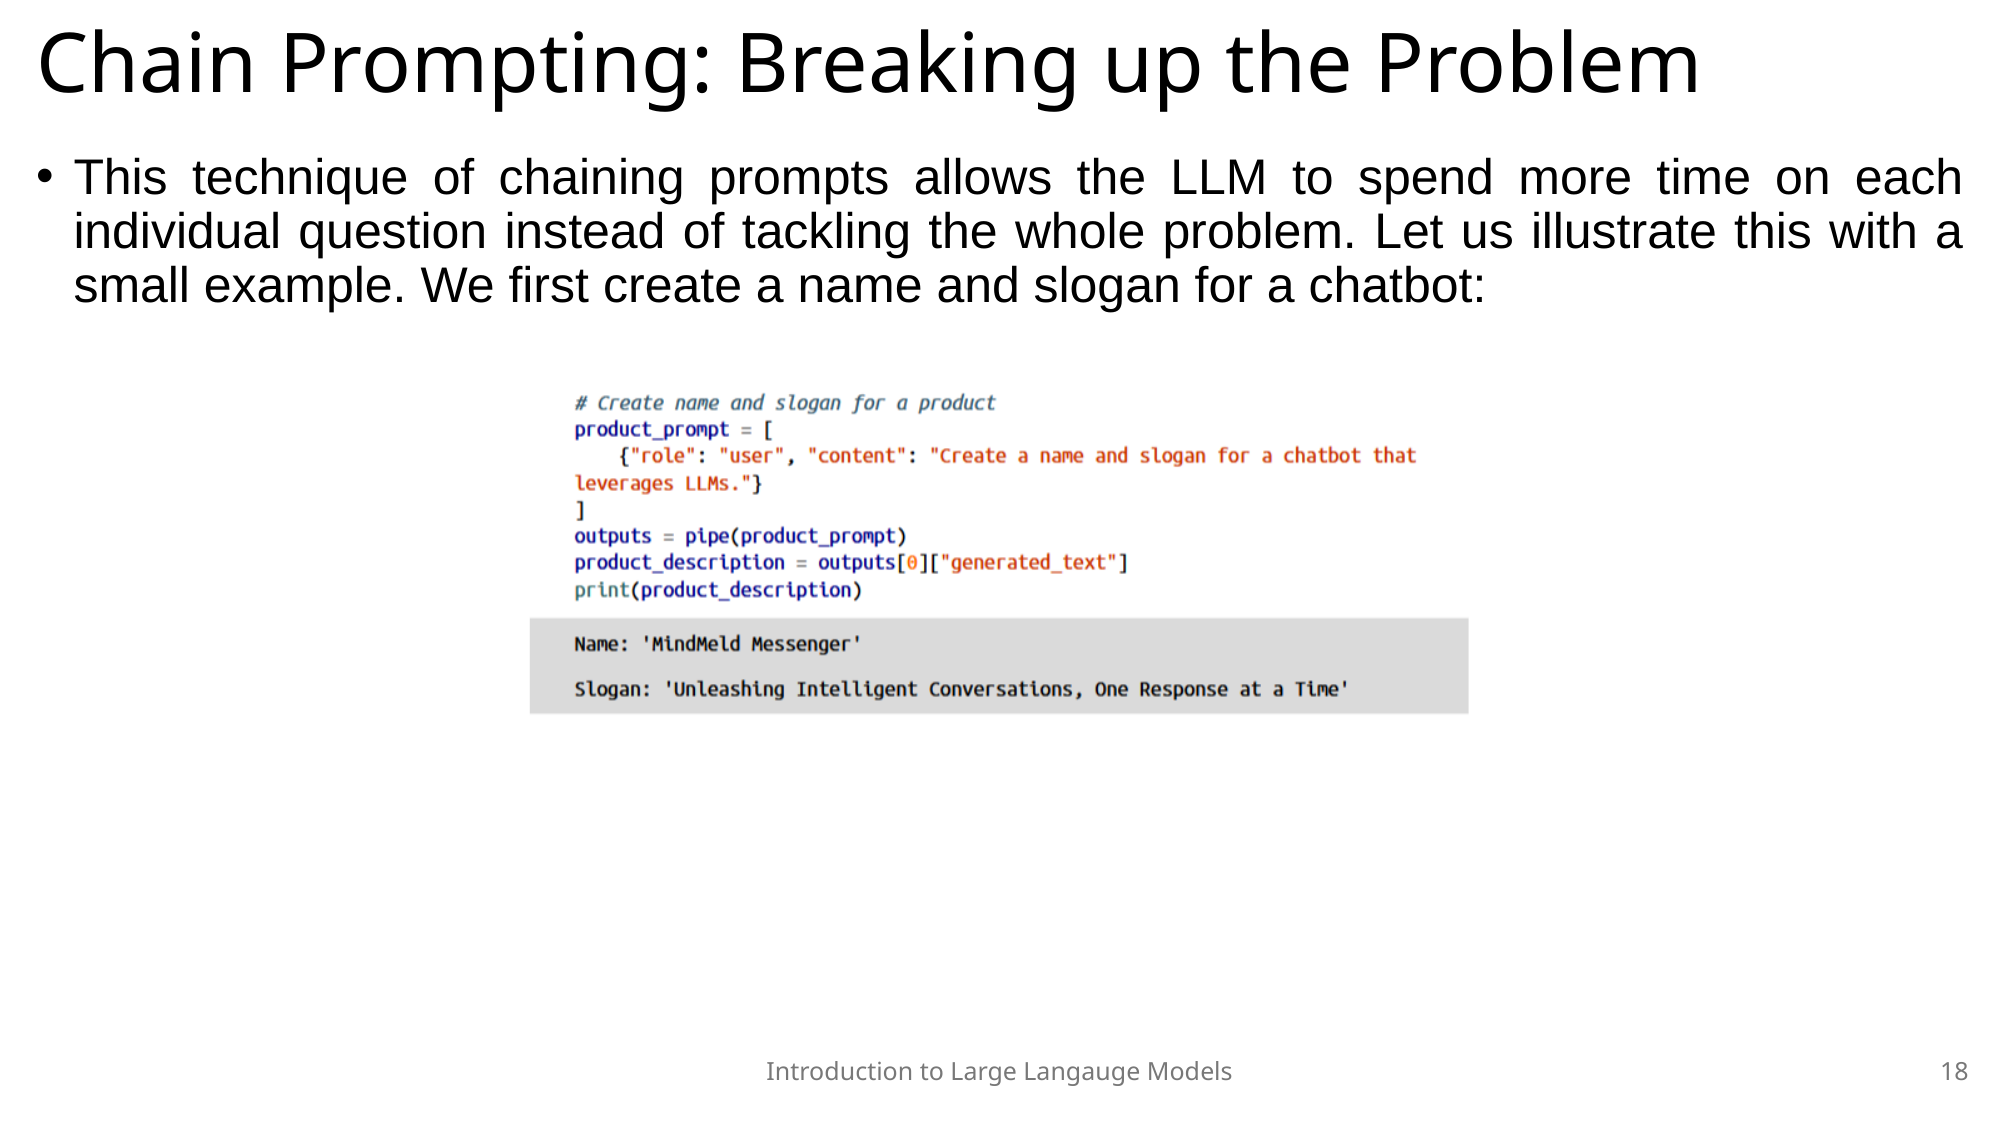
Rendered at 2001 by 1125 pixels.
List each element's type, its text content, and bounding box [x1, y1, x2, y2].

footer Introduction to Large Langauge Models [662, 1042, 1338, 1103]
list This technique of chaining prompts allows the LLM to spend more time on each individual question instead of tackling the whole problem. Let us illustrate this with a small example. We first create a name and slogan for a chatbot: [21, 143, 1979, 1043]
slide_number 18 [1533, 1042, 1984, 1103]
picture [519, 388, 1480, 737]
title Chain Prompting: Breaking up the Problem [21, 13, 1979, 119]
